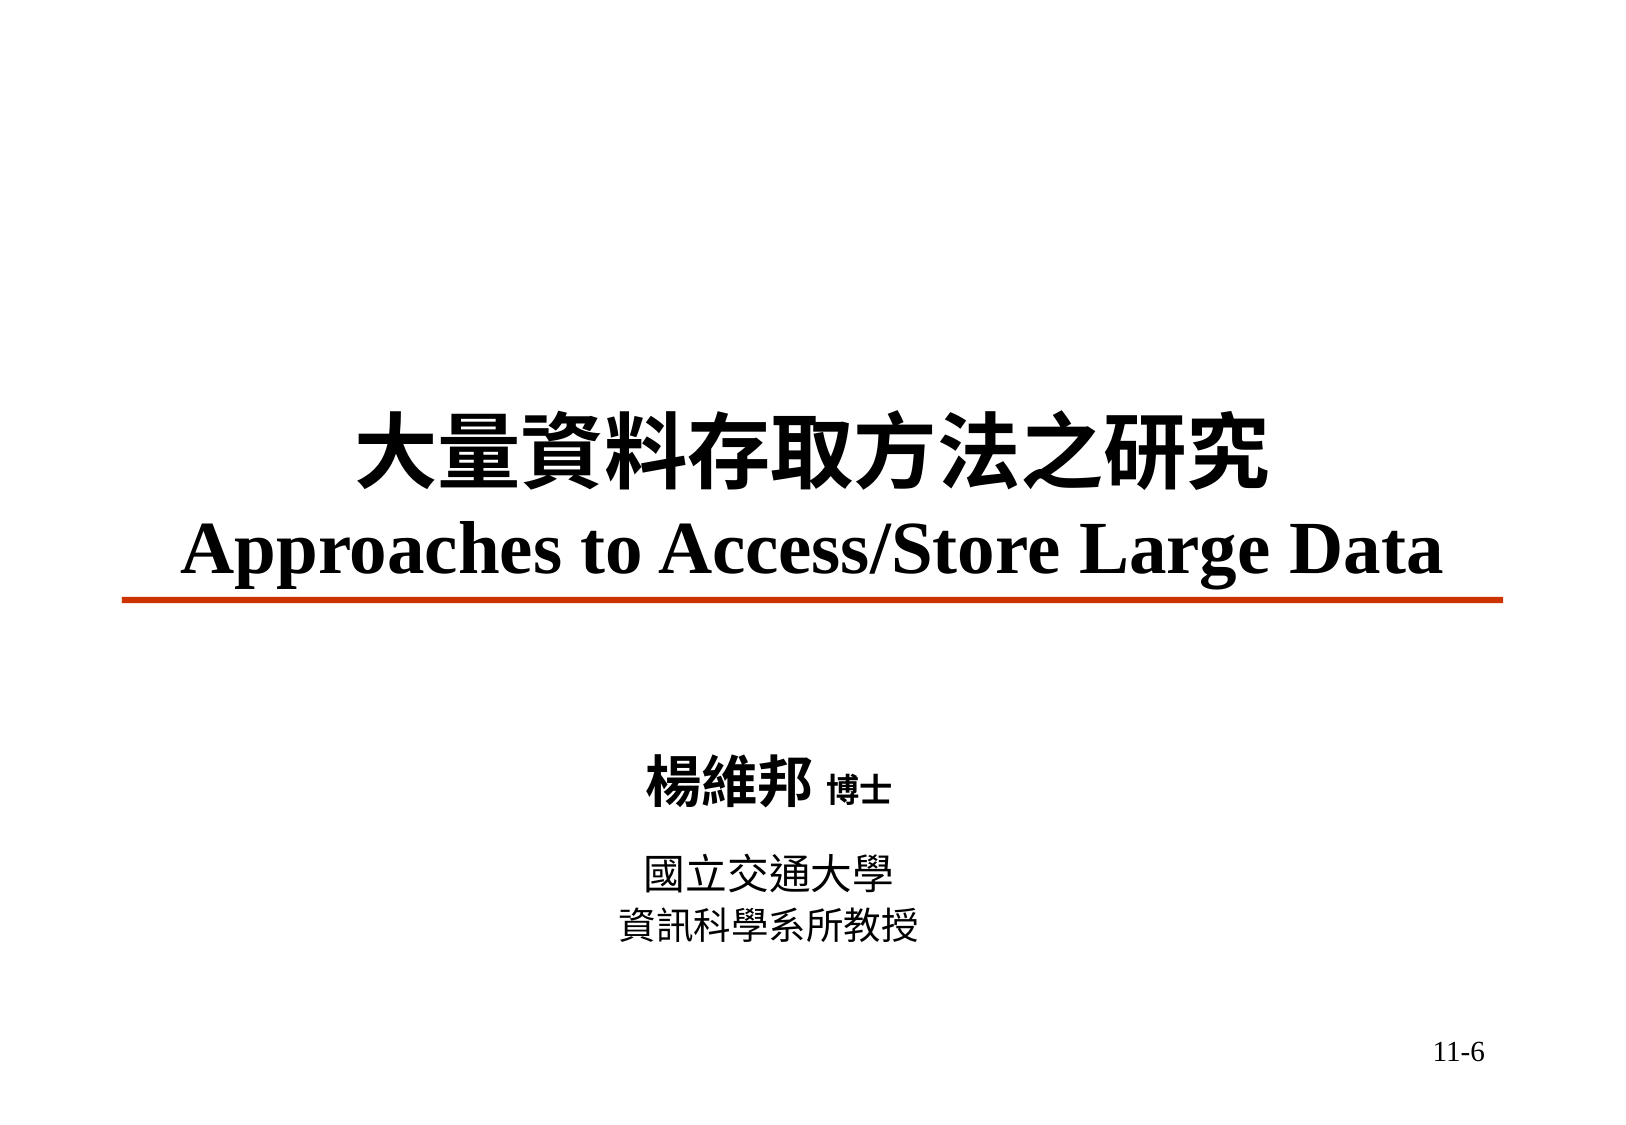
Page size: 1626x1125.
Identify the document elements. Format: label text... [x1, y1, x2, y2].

title 大量資料存取方法之研究 Approaches to Access/Store Large Data [121, 399, 1504, 588]
subtitle 楊維邦 博士 國立交通大學 資訊科學系所教授 [91, 751, 1447, 1039]
